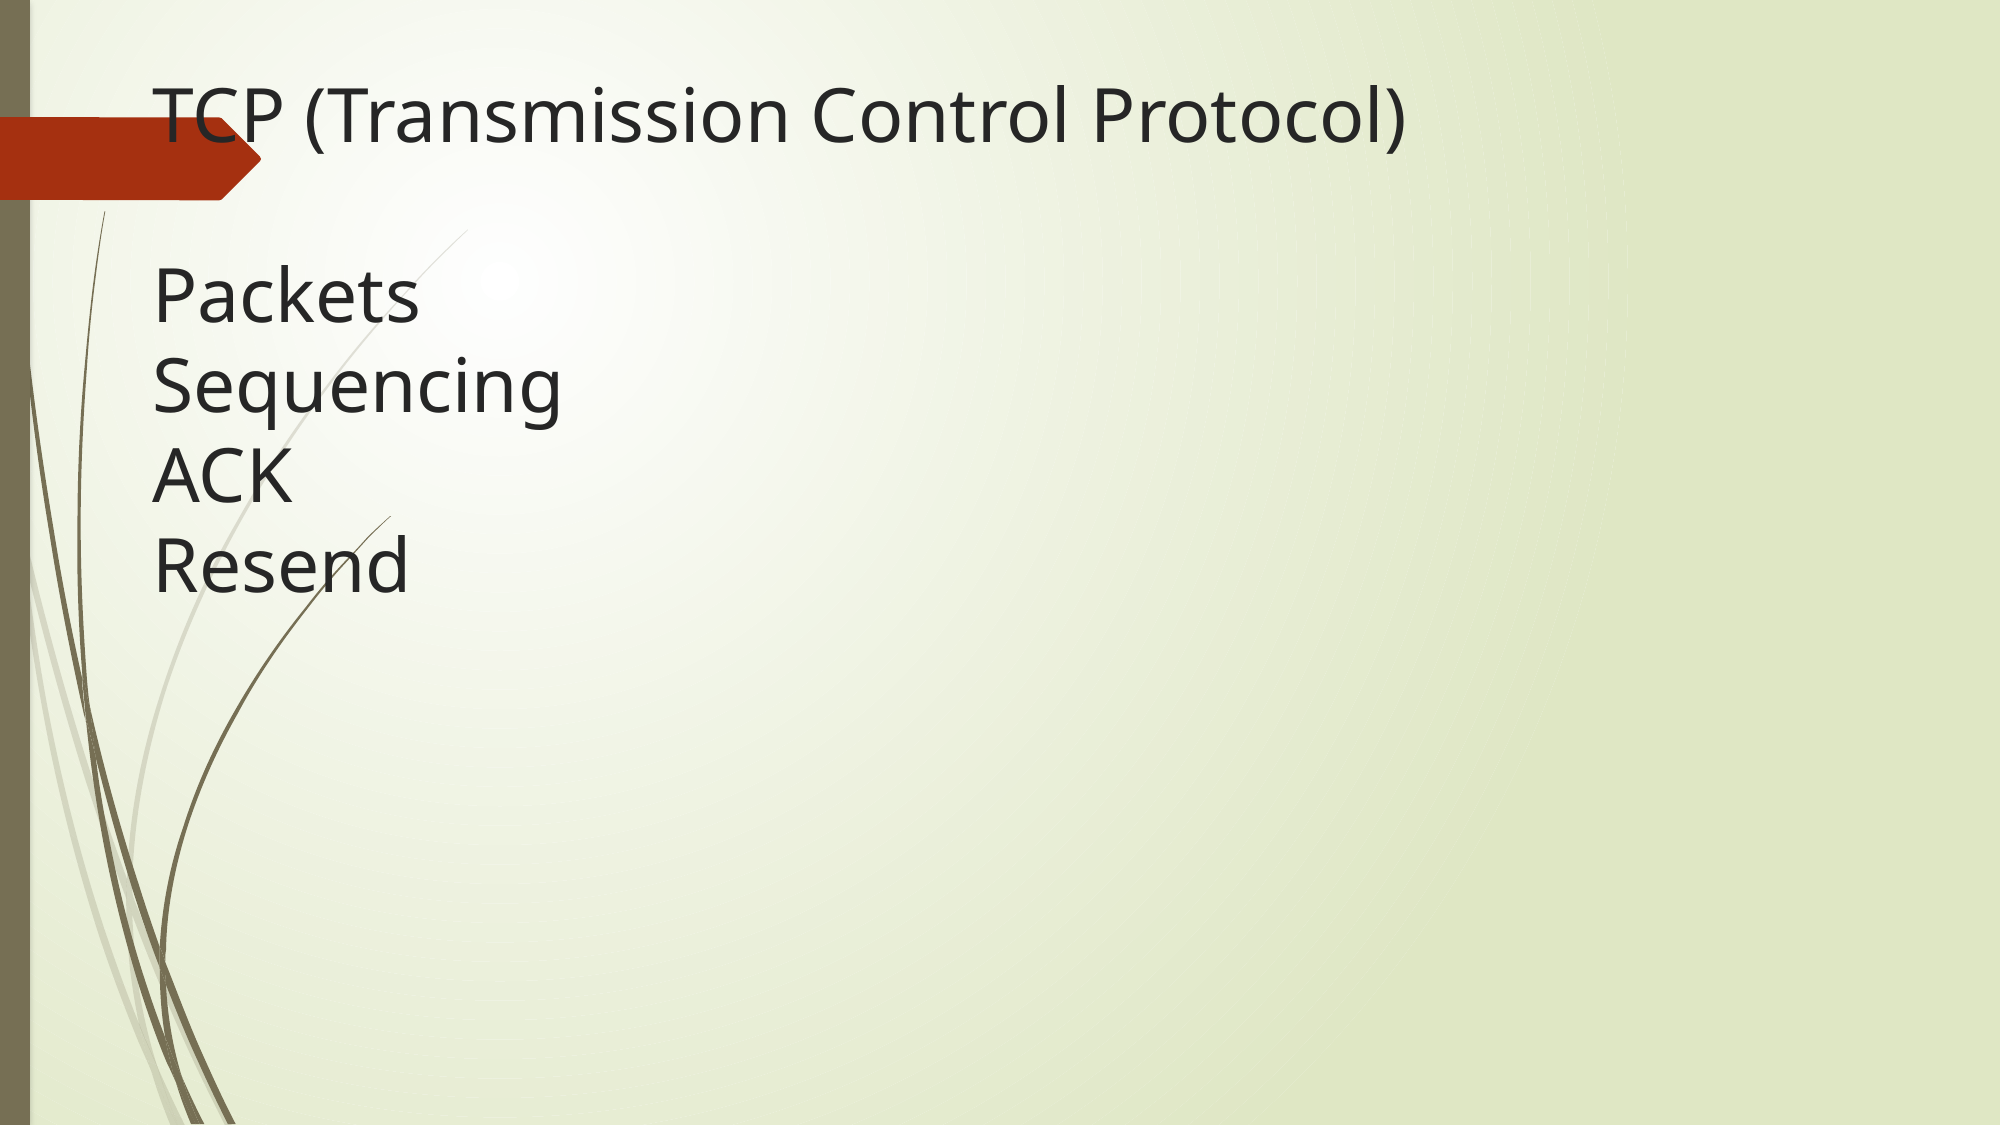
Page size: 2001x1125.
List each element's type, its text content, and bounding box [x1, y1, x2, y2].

title TCP (Transmission Control Protocol) Packets Sequencing ACK Resend [137, 59, 1863, 1089]
